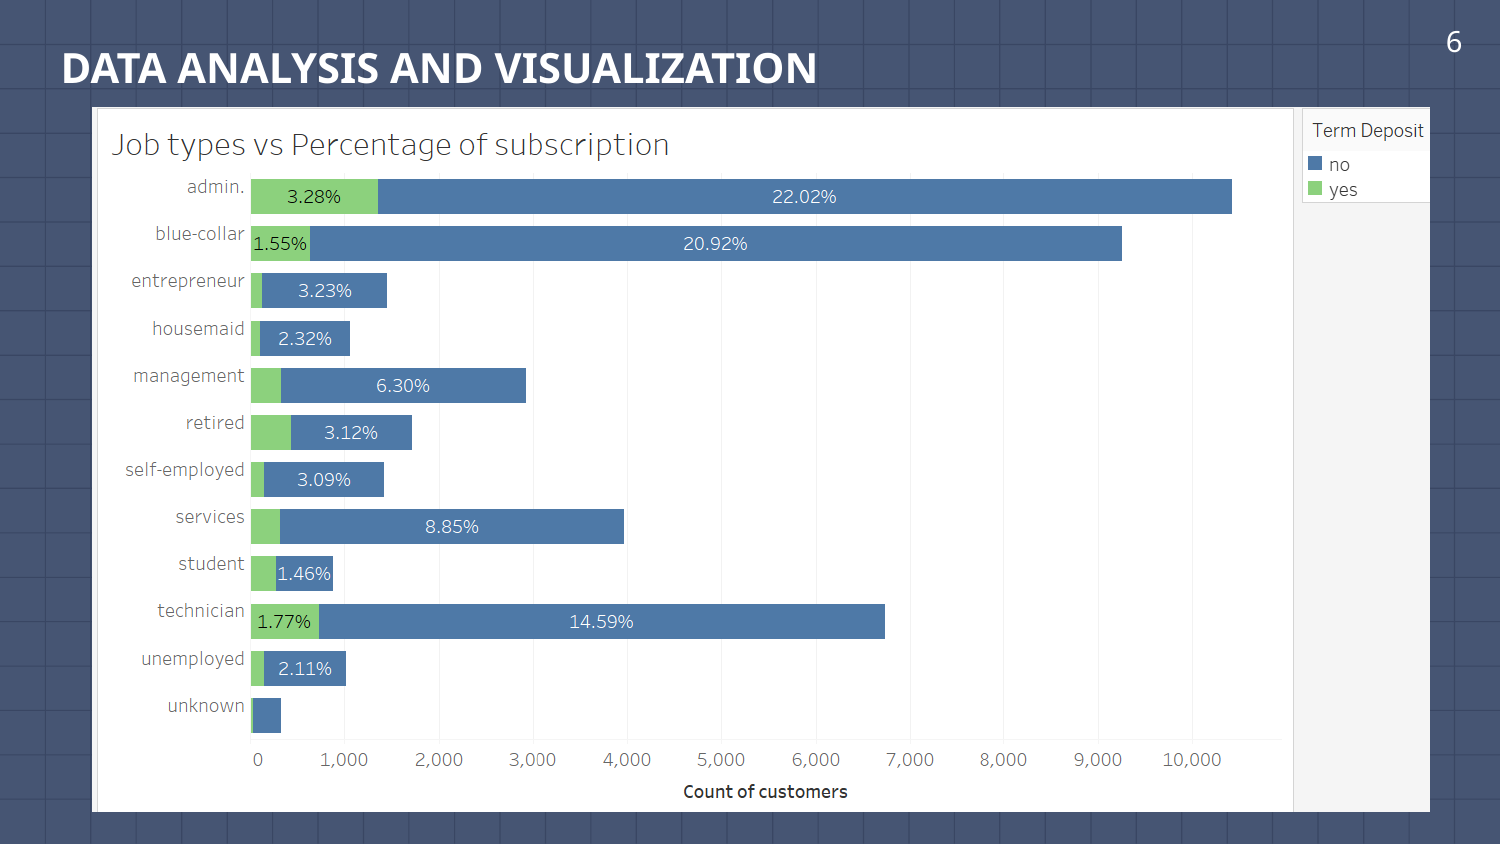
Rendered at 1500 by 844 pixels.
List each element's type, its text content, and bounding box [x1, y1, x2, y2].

title DATA ANALYSIS AND VISUALIZATION [45, 32, 1408, 108]
picture [91, 106, 1431, 812]
slide_number 6 [1408, 0, 1500, 88]
